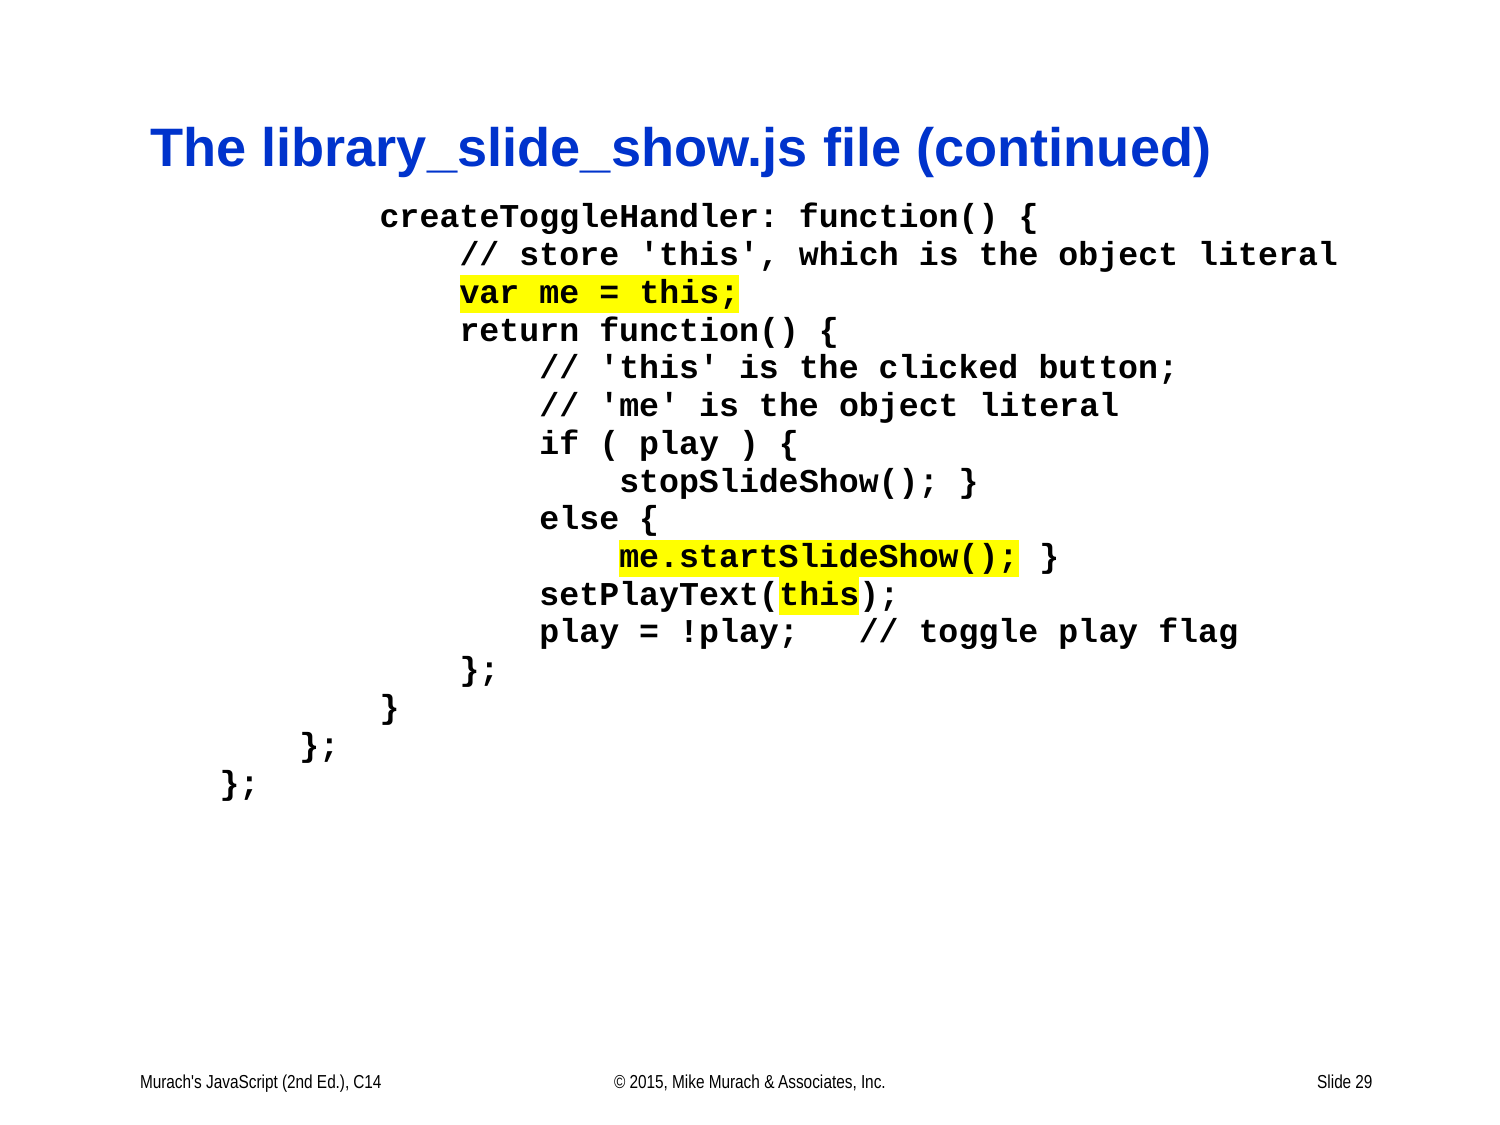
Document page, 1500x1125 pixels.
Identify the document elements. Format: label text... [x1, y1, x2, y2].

footer © 2015, Mike Murach & Associates, Inc. [474, 1025, 1025, 1100]
slide_number Murach's JavaScript (2nd Ed.), C14 [125, 1025, 450, 1100]
title The library_slide_show.js file (continued) [150, 112, 1350, 179]
slide_number Slide 29 [1074, 1025, 1388, 1100]
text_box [162, 199, 1361, 806]
